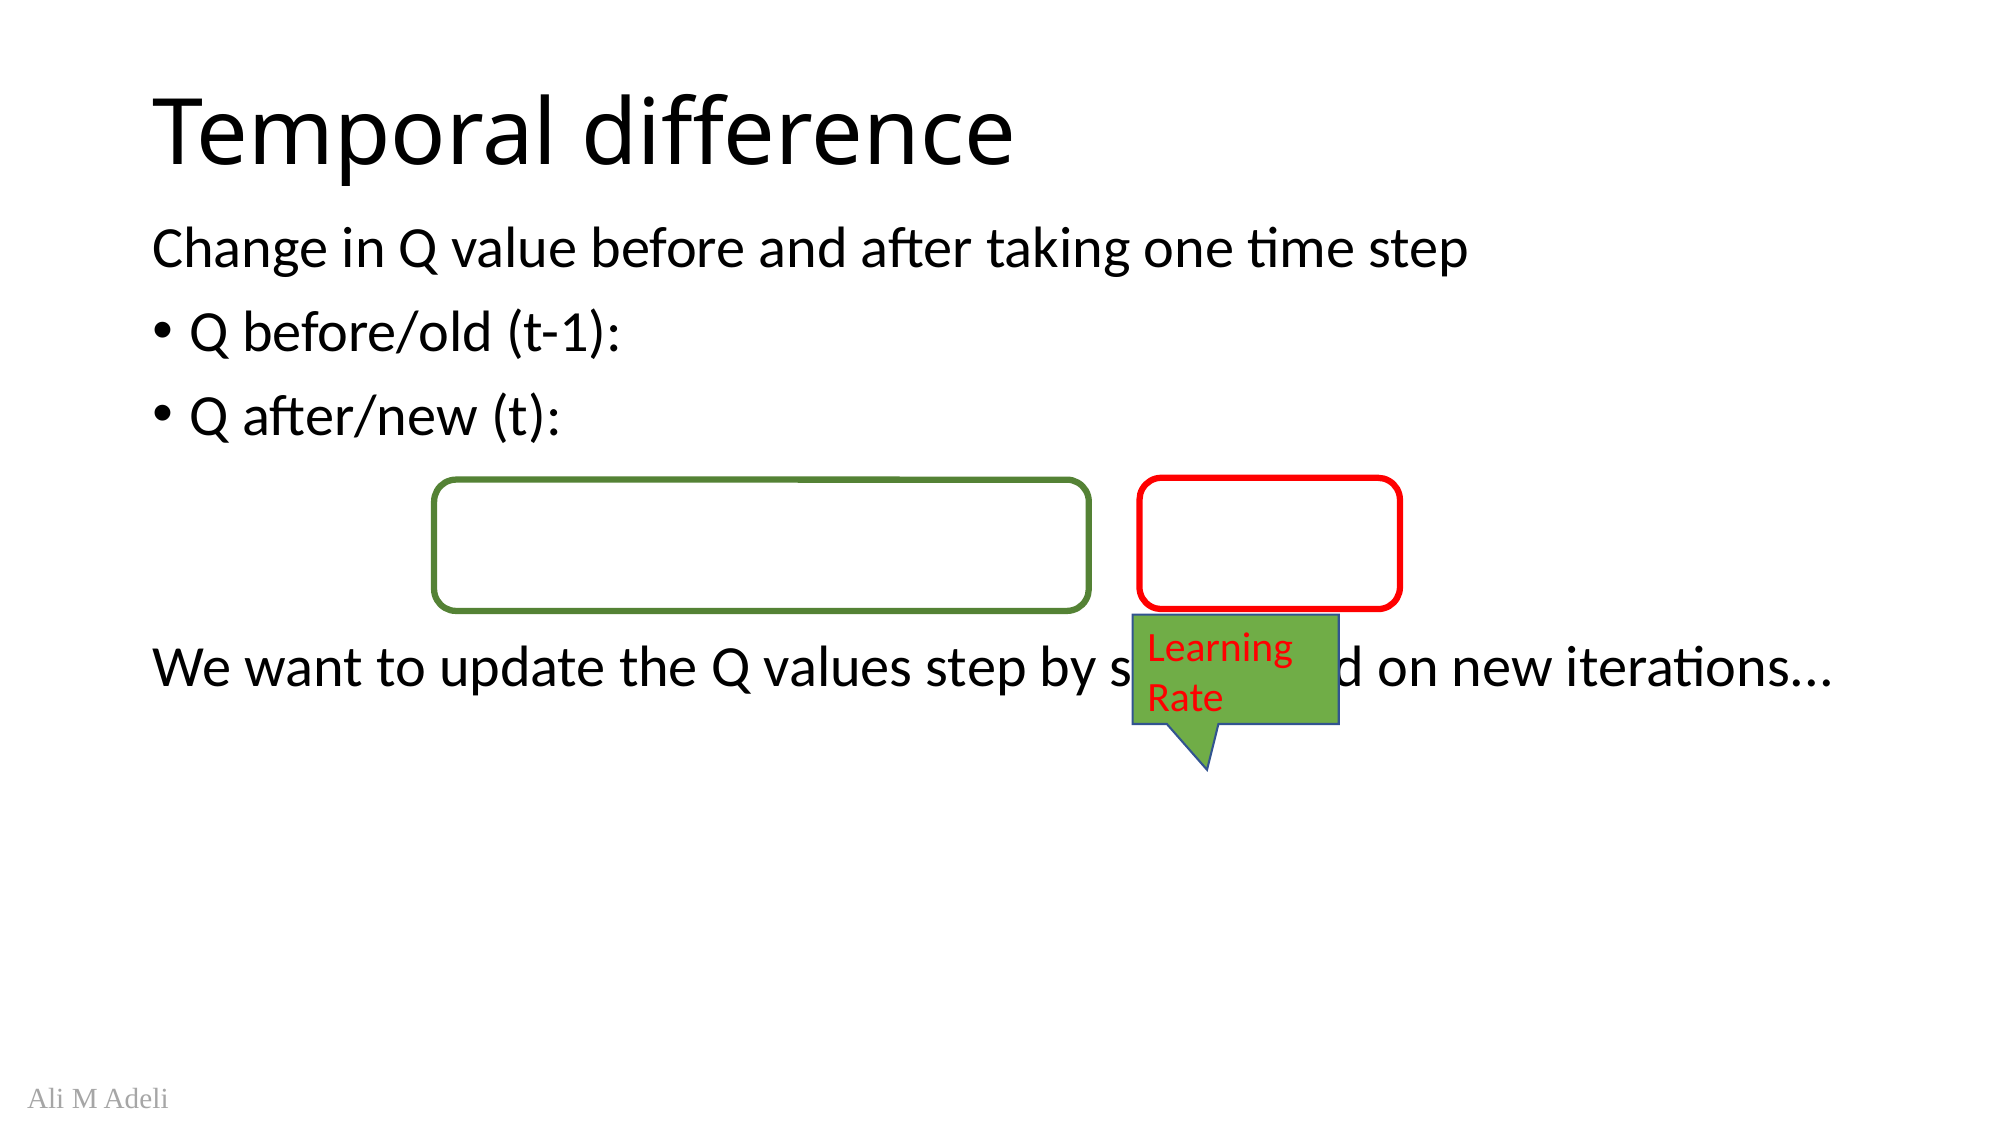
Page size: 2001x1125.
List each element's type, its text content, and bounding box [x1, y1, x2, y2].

text_box [433, 478, 1090, 612]
title Temporal difference [137, 59, 1863, 210]
text_box Learning Rate [1131, 613, 1340, 772]
text_box [1138, 476, 1401, 611]
